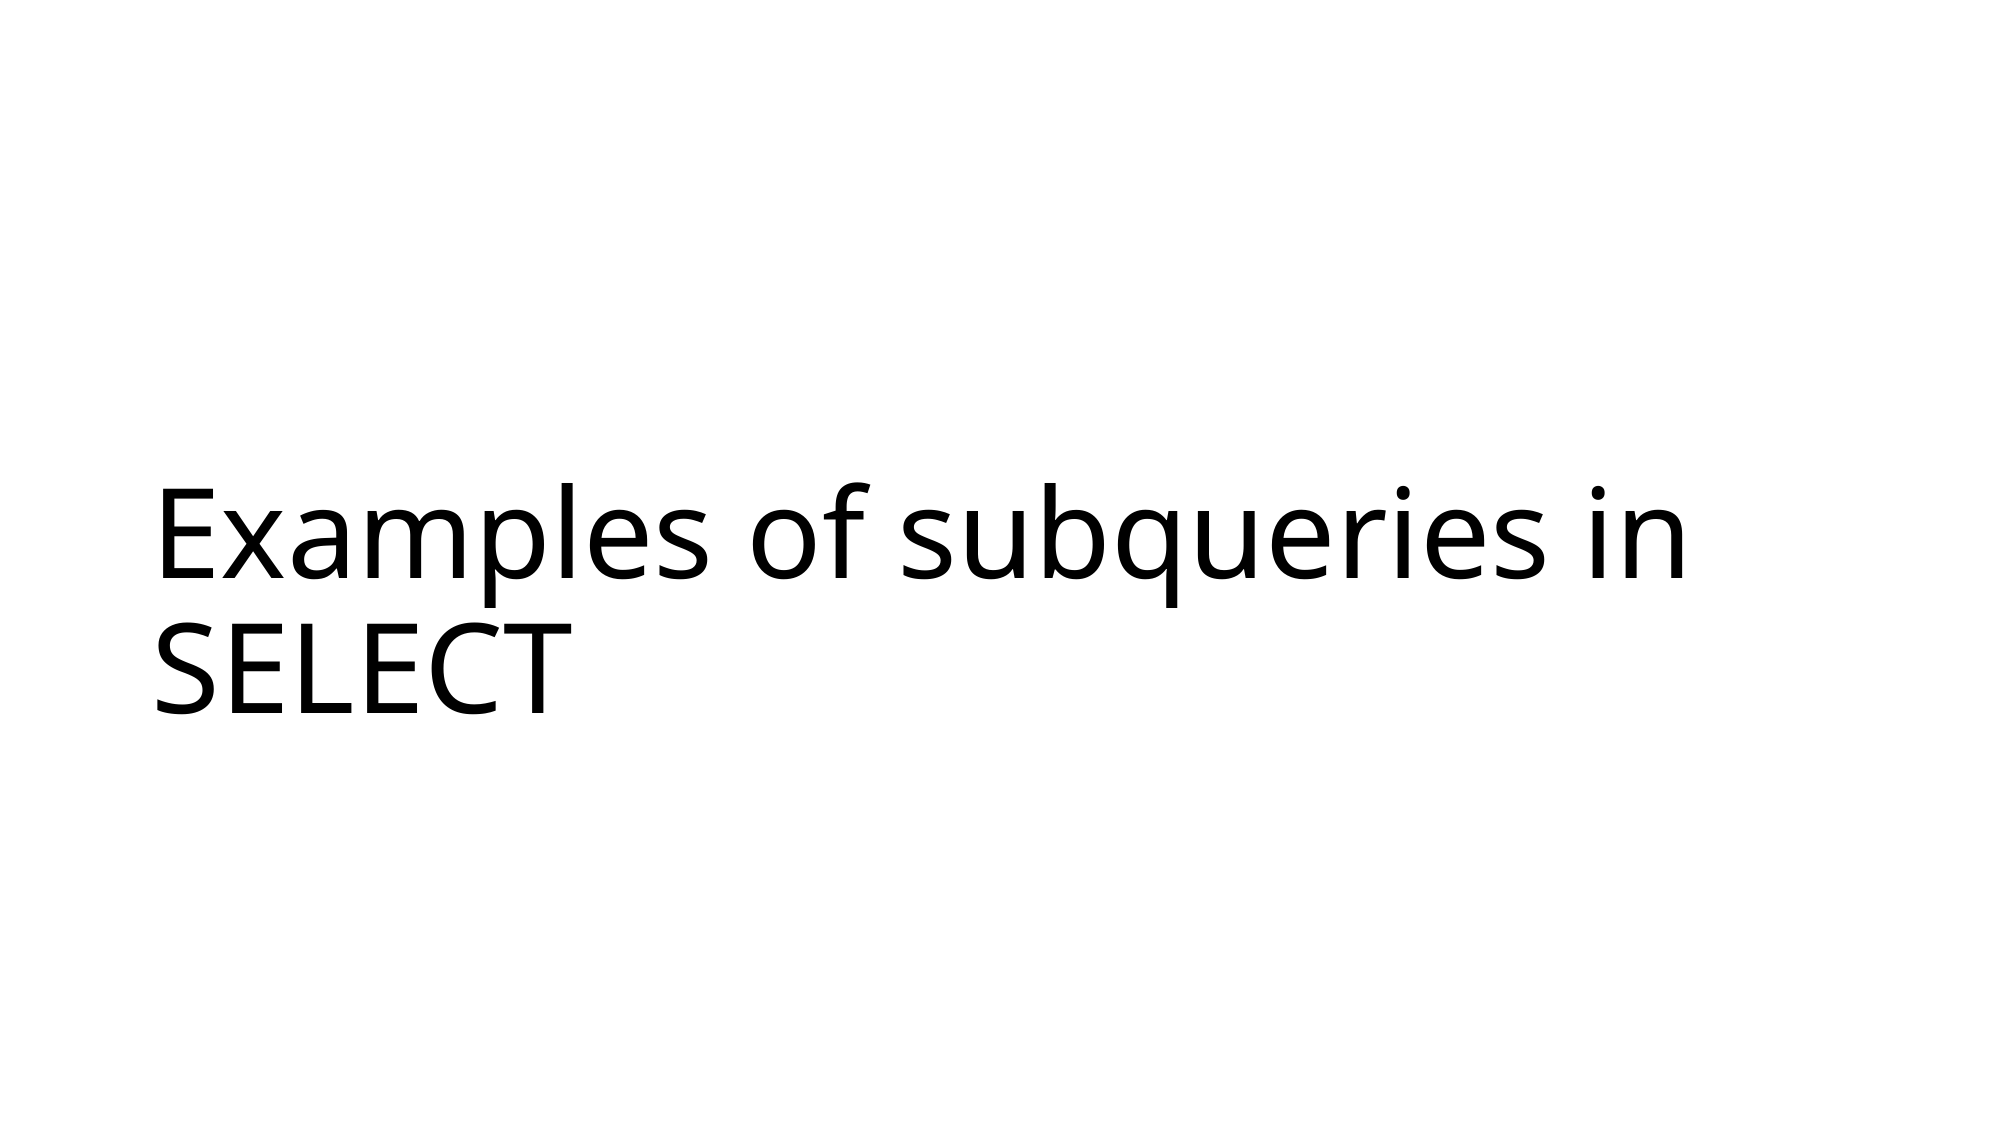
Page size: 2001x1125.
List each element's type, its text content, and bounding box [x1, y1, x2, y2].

title Examples of subqueries in SELECT [136, 280, 1862, 749]
